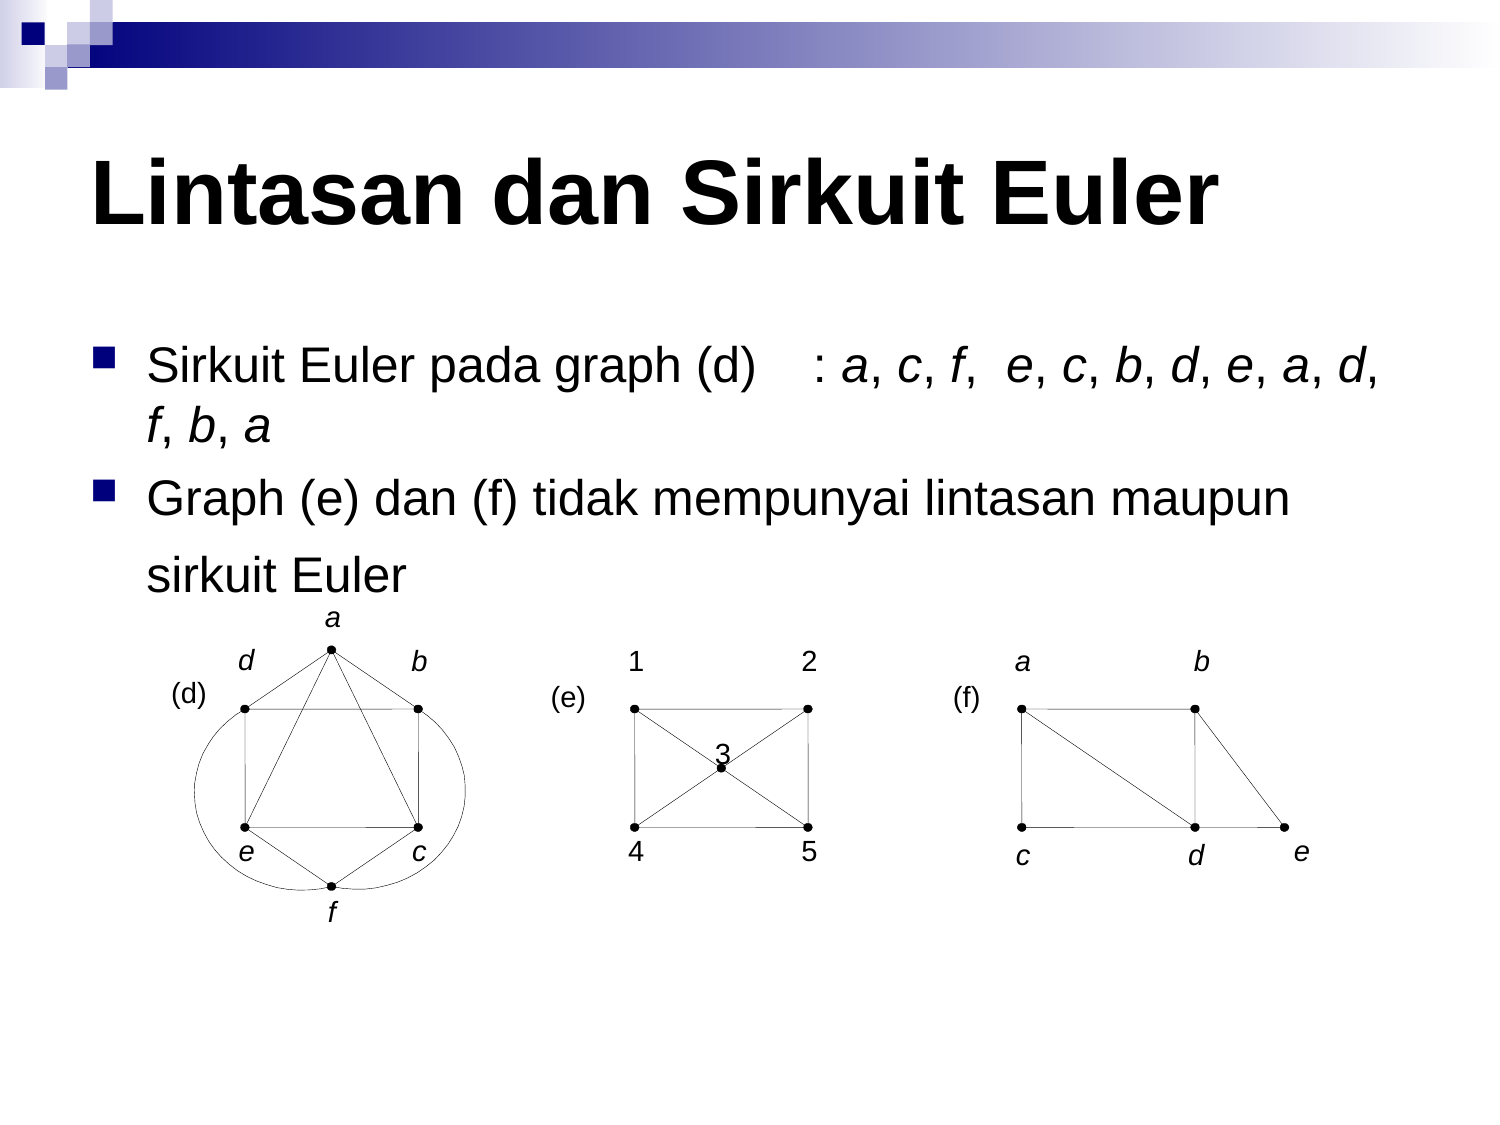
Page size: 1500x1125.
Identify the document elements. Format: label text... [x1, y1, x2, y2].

list Sirkuit Euler pada graph (d) : a, c, f, e, c, b, d, e, a, d, f, b, a Graph (e) dan (f) tidak mempunyai lintasan maupun sirkuit Euler [74, 324, 1426, 963]
title Lintasan dan Sirkuit Euler [74, 74, 1426, 301]
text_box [170, 597, 1311, 929]
